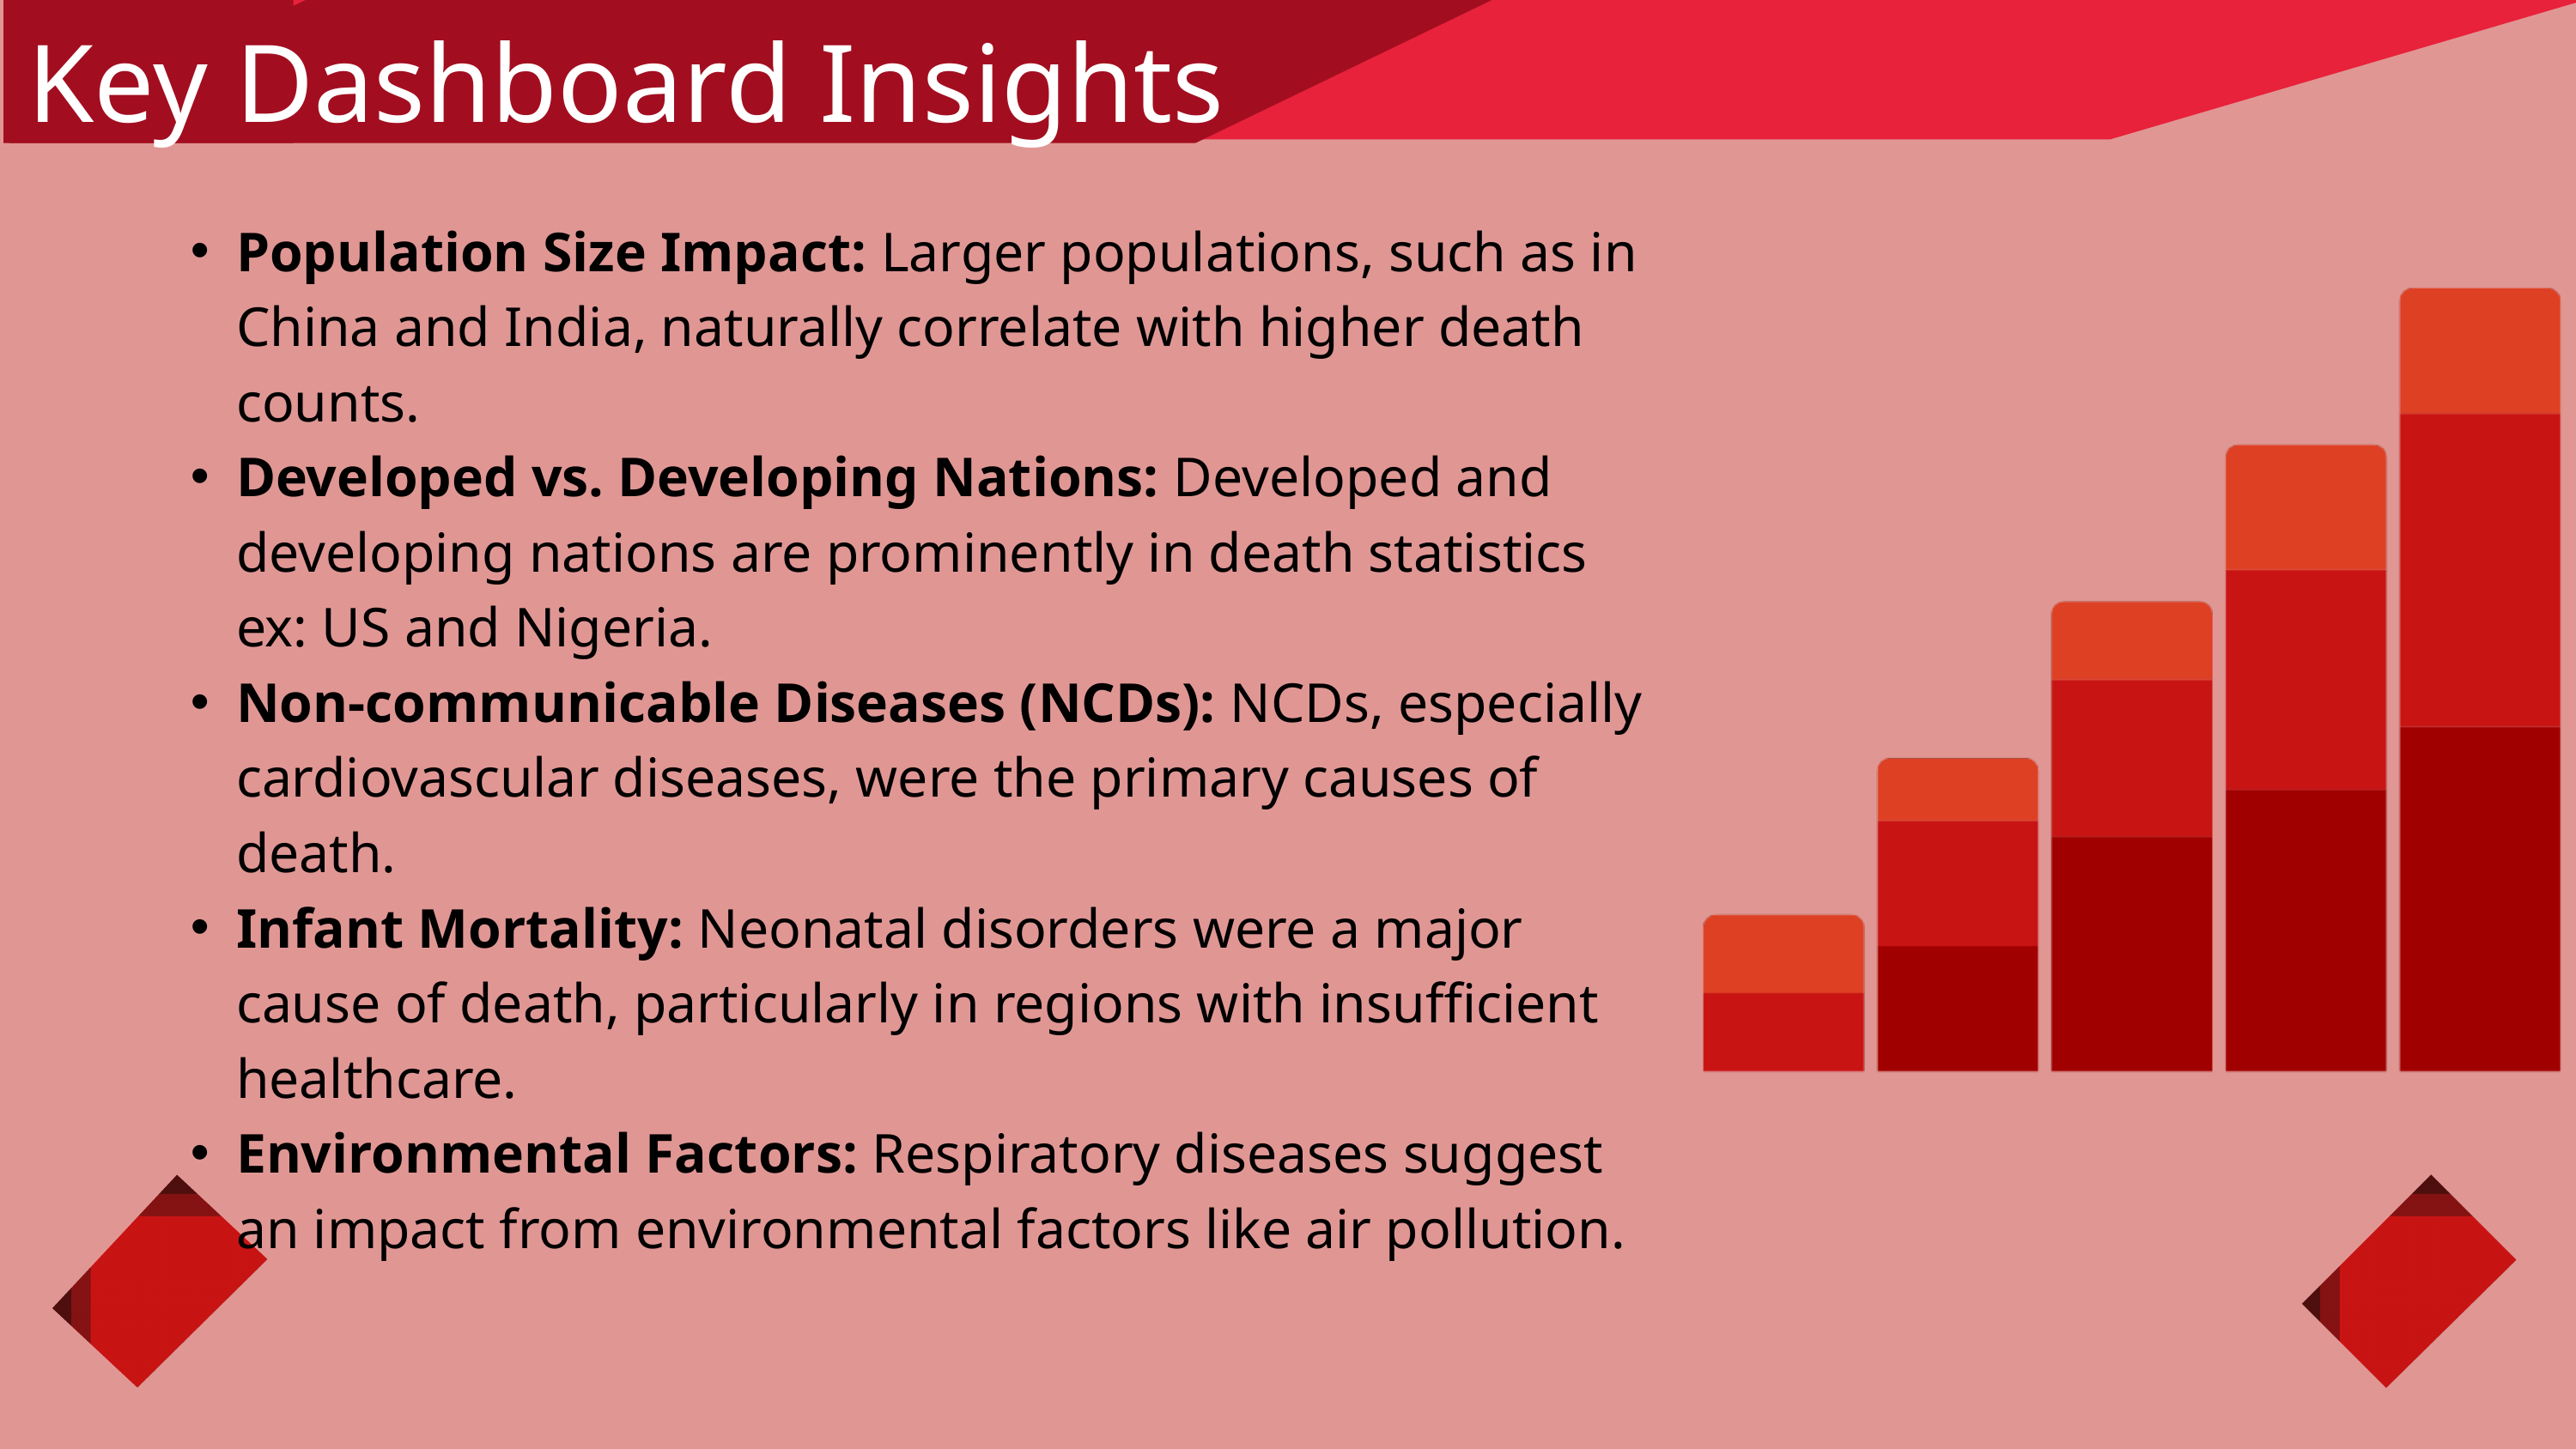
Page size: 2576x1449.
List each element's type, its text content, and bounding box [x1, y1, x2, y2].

text_box [52, 1210, 278, 1434]
text_box Key Dashboard Insights [0, 0, 220, 144]
text_box Population Size Impact: Larger populations, such as in China and India, naturally correlate with higher death counts. Developed vs. Developing Nations: Developed and developing nations are prominently in death statistics ex: US and Nigeria. Non-communicable Diseases (NCDs): NCDs, especially cardiovascular diseases, were the primary causes of death. Infant Mortality: Neonatal disorders were a major cause of death, particularly in regions with insufficient healthcare. Environmental Factors: Respiratory diseases suggest an impact from environmental factors like air pollution. [144, 207, 1672, 1335]
picture [1617, 203, 2576, 1157]
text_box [220, 0, 2576, 140]
text_box [2301, 1174, 2561, 1434]
